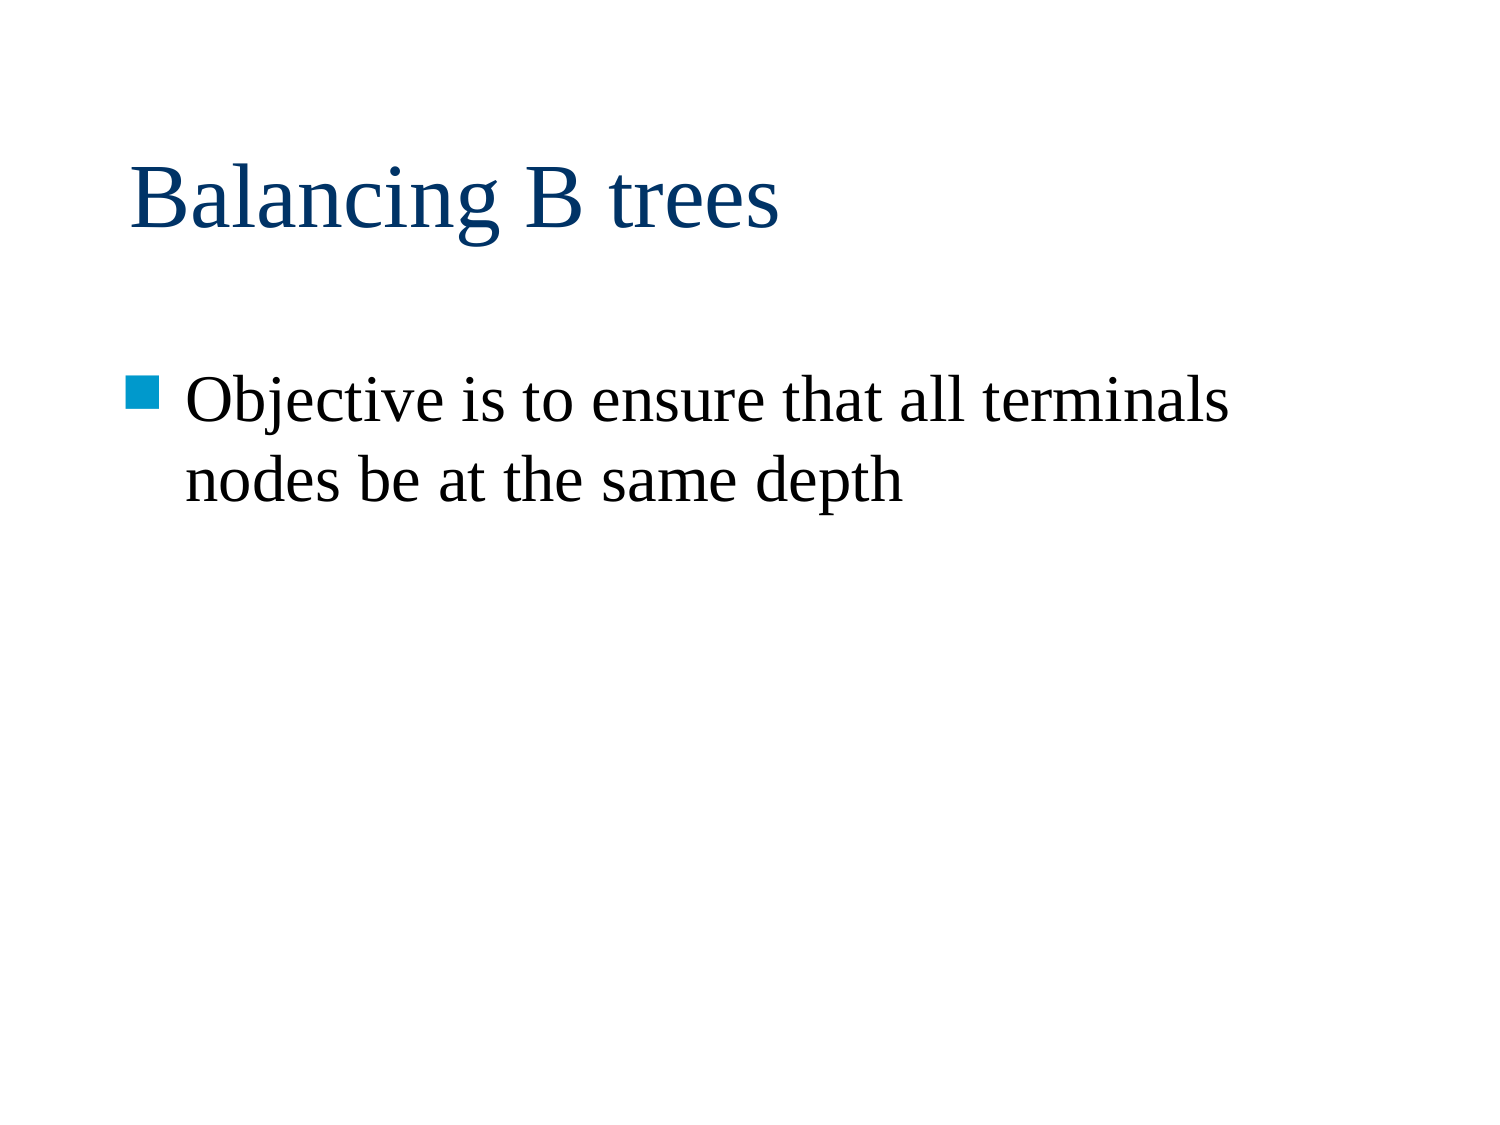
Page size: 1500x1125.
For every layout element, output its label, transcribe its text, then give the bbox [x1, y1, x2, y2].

title Balancing B trees [114, 96, 1390, 285]
list Objective is to ensure that all terminals nodes be at the same depth [114, 346, 1390, 1023]
